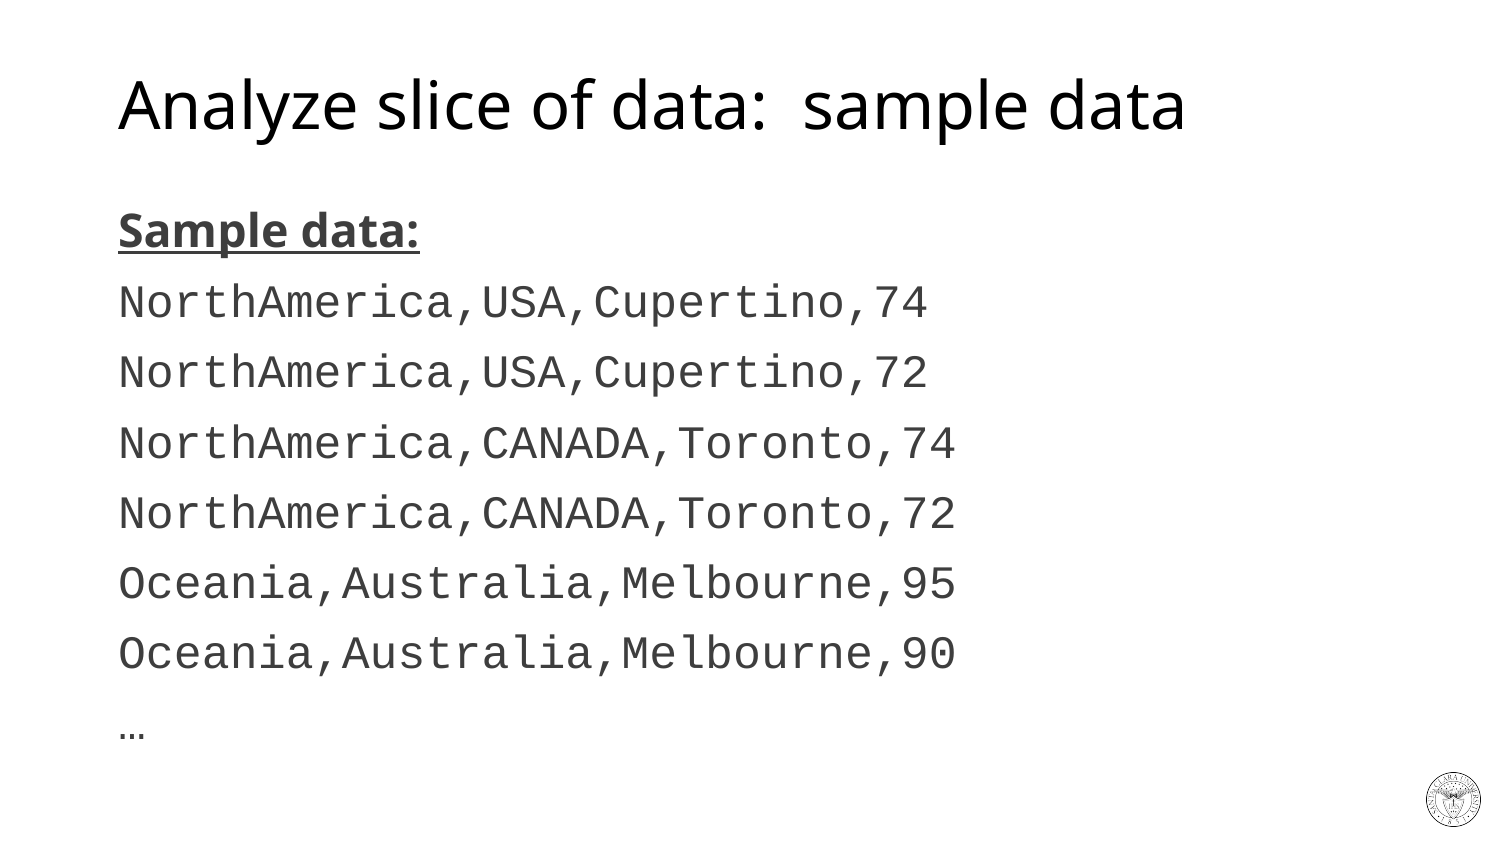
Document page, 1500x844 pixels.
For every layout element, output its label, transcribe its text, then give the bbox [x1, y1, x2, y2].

title Analyze slice of data: sample data [103, 44, 1397, 152]
list Sample data: NorthAmerica,USA,Cupertino,74 NorthAmerica,USA,Cupertino,72 NorthAmerica,CANADA,Toronto,74 NorthAmerica,CANADA,Toronto,72 Oceania,Australia,Melbourne,95 Oceania,Australia,Melbourne,90 … [103, 193, 1397, 760]
picture [1426, 772, 1481, 827]
